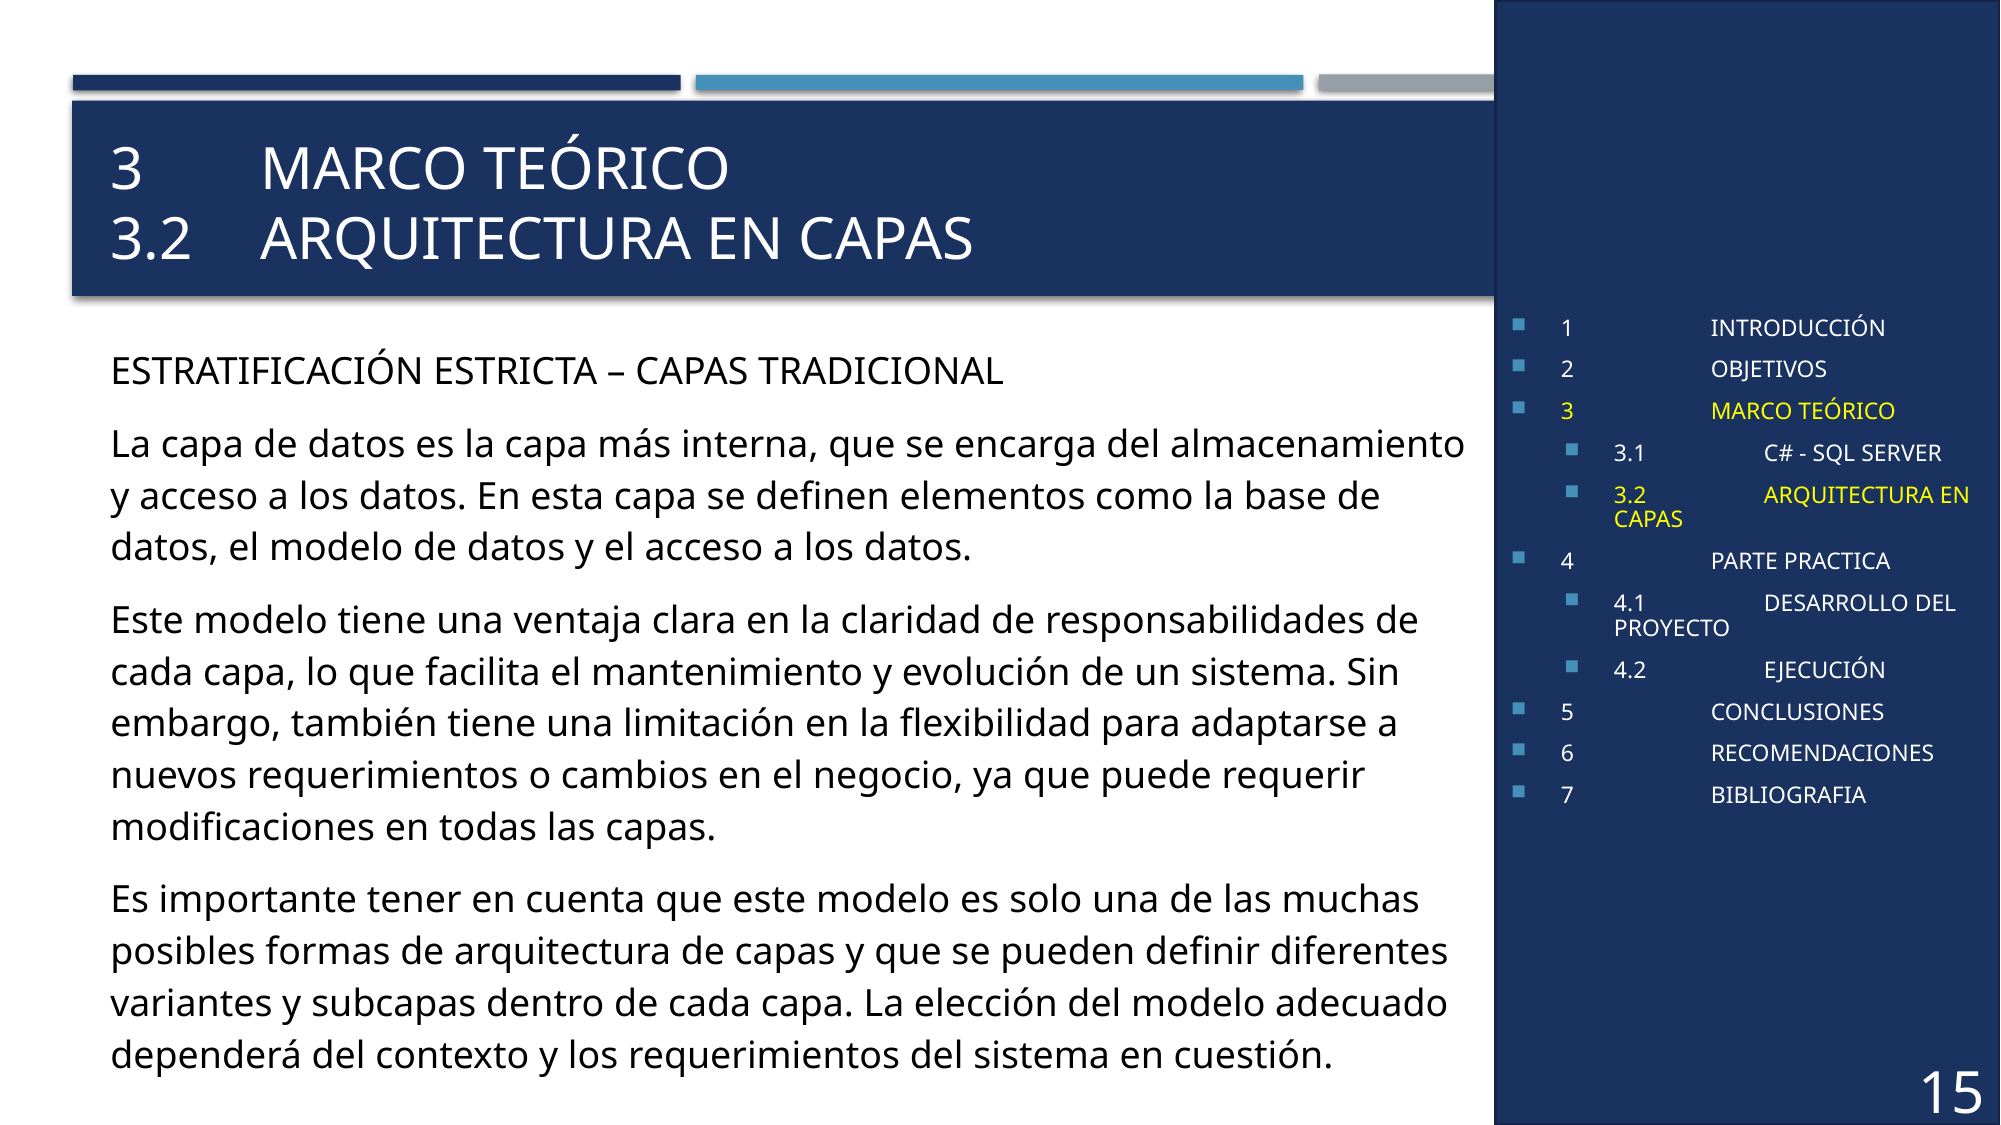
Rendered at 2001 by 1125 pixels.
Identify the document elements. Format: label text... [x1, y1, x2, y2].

text_box 1 INTRODUCCIÓN 2 OBJETIVOS 3 MARCO TEÓRICO 3.1 C# - SQL SERVER 3.2 ARQUITECTURA EN CAPAS 4 PARTE PRACTICA 4.1 DESARROLLO DEL PROYECTO 4.2 EJECUCIÓN 5 CONCLUSIONES 6 RECOMENDACIONES 7 BIBLIOGRAFIA [1494, 0, 2000, 1125]
title 3 MARCO TEÓRICO 3.2 ARQUITECTURA EN CAPAS [95, 112, 1494, 279]
slide_number 15 [1827, 1065, 2000, 1125]
list ESTRATIFICACIÓN ESTRICTA – CAPAS TRADICIONAL La capa de datos es la capa más interna, que se encarga del almacenamiento y acceso a los datos. En esta capa se definen elementos como la base de datos, el modelo de datos y el acceso a los datos. Este modelo tiene una ventaja clara en la claridad de responsabilidades de cada capa, lo que facilita el mantenimiento y evolución de un sistema. Sin embargo, también tiene una limitación en la flexibilidad para adaptarse a nuevos requerimientos o cambios en el negocio, ya que puede requerir modificaciones en todas las capas. Es importante tener en cuenta que este modelo es solo una de las muchas posibles formas de arquitectura de capas y que se pueden definir diferentes variantes y subcapas dentro de cada capa. La elección del modelo adecuado dependerá del contexto y los requerimientos del sistema en cuestión. [95, 323, 1496, 1093]
